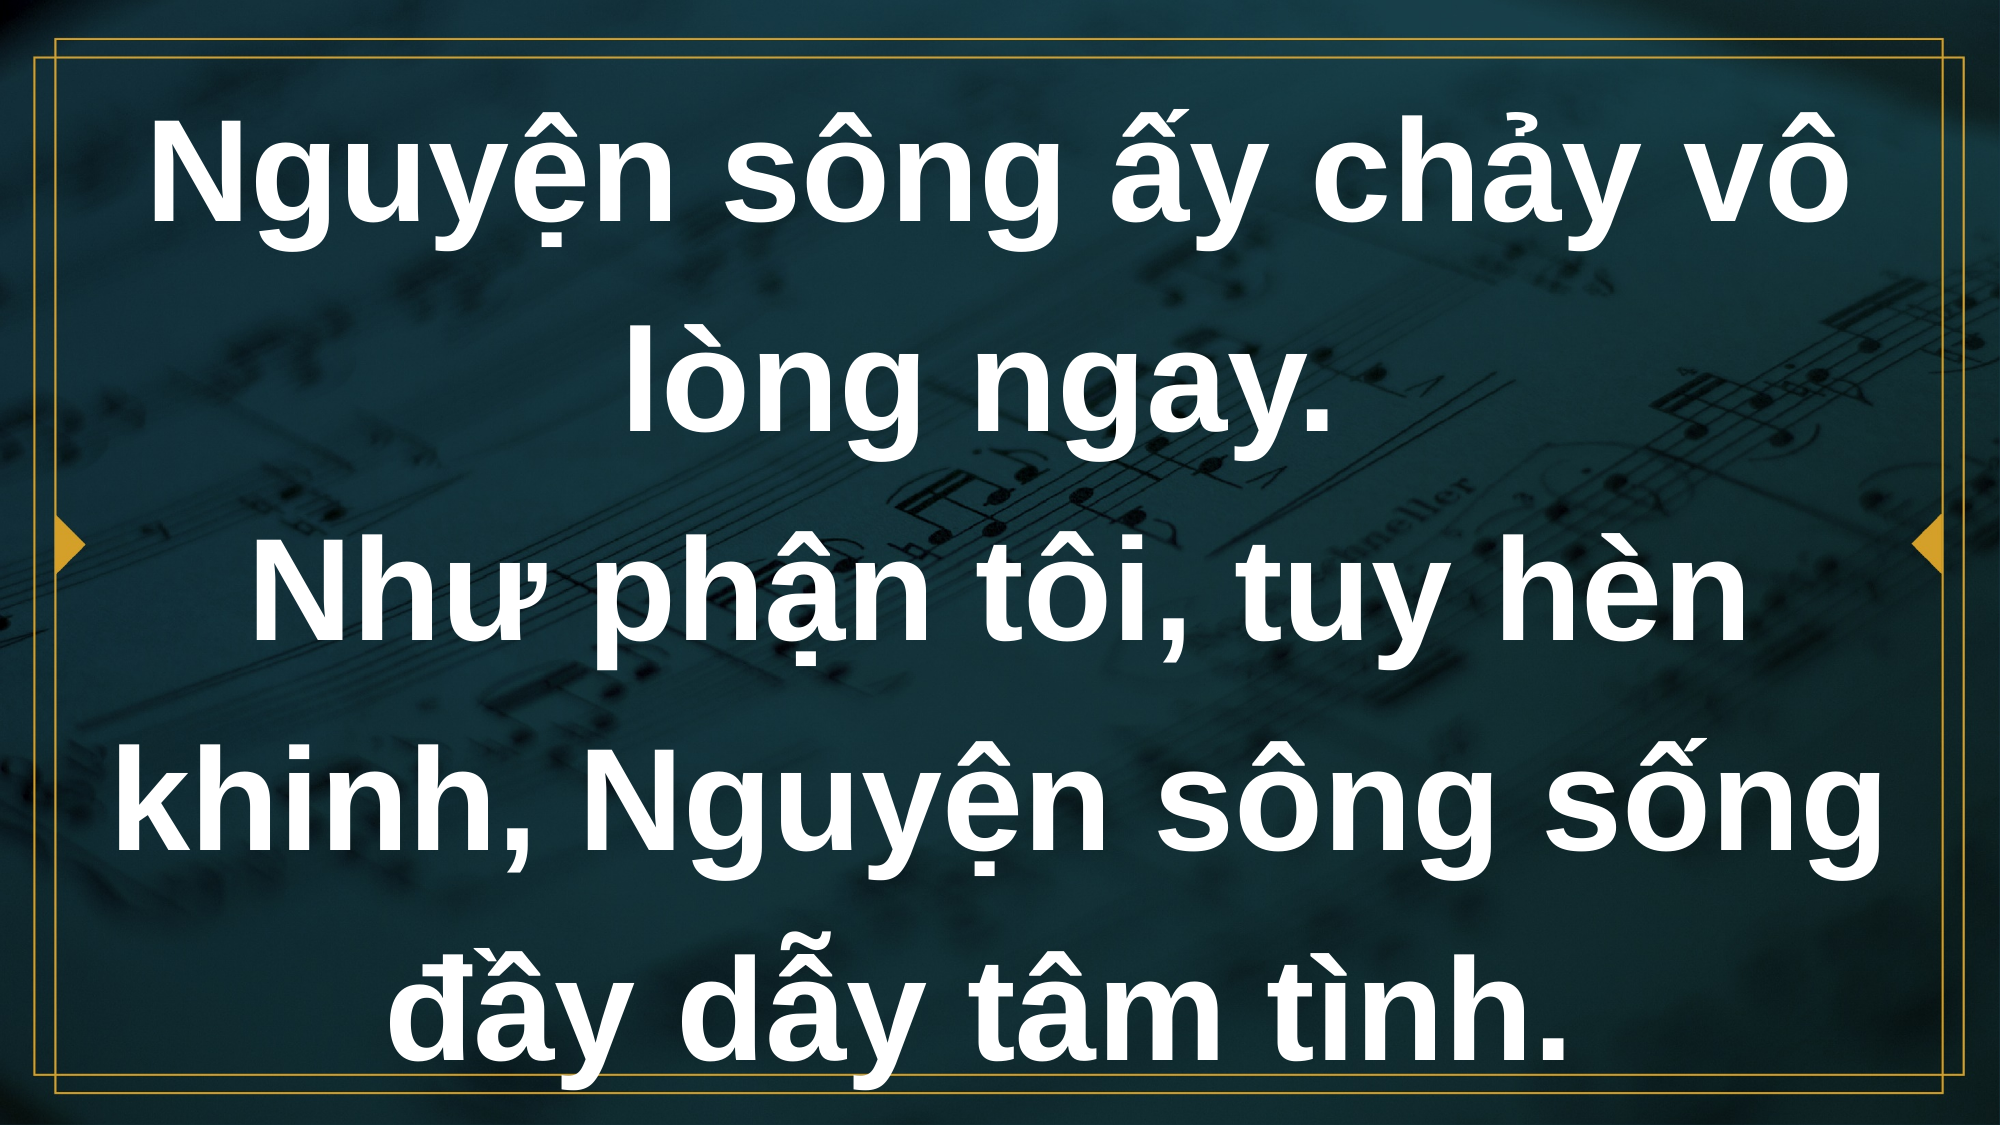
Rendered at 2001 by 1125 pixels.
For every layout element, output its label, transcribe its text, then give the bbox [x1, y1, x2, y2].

picture [0, 0, 2000, 1125]
title Nguyện sông ấy chảy vô lòng ngay. Như phận tôi, tuy hèn khinh, Nguyện sông sống đầy dẫy tâm tình. [55, 53, 1945, 1077]
